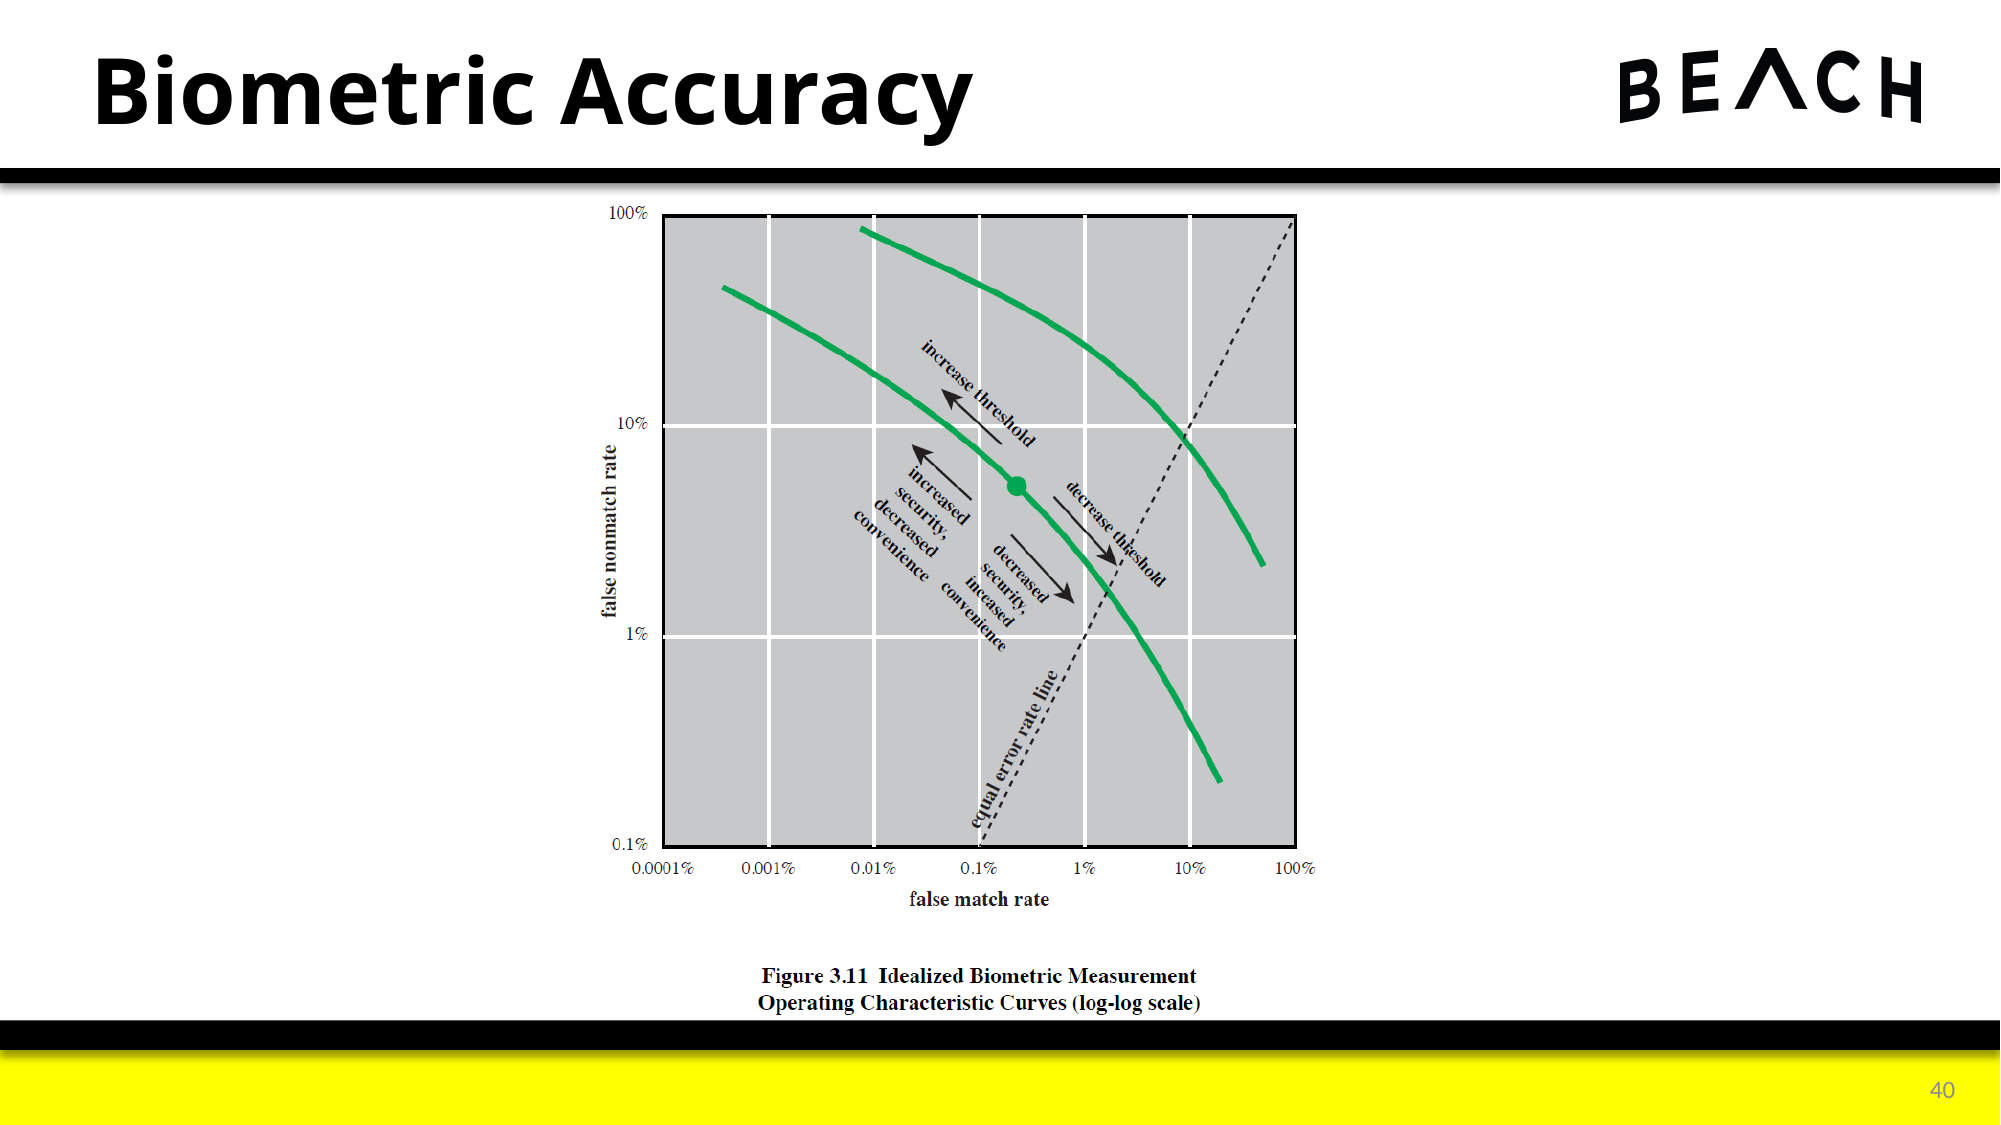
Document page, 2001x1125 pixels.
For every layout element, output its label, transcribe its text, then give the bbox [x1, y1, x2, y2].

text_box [0, 1020, 2000, 1125]
text_box [0, 167, 2000, 184]
picture [597, 200, 1319, 1019]
text_box Biometric Accuracy [74, 10, 1596, 179]
picture [1620, 48, 1921, 124]
